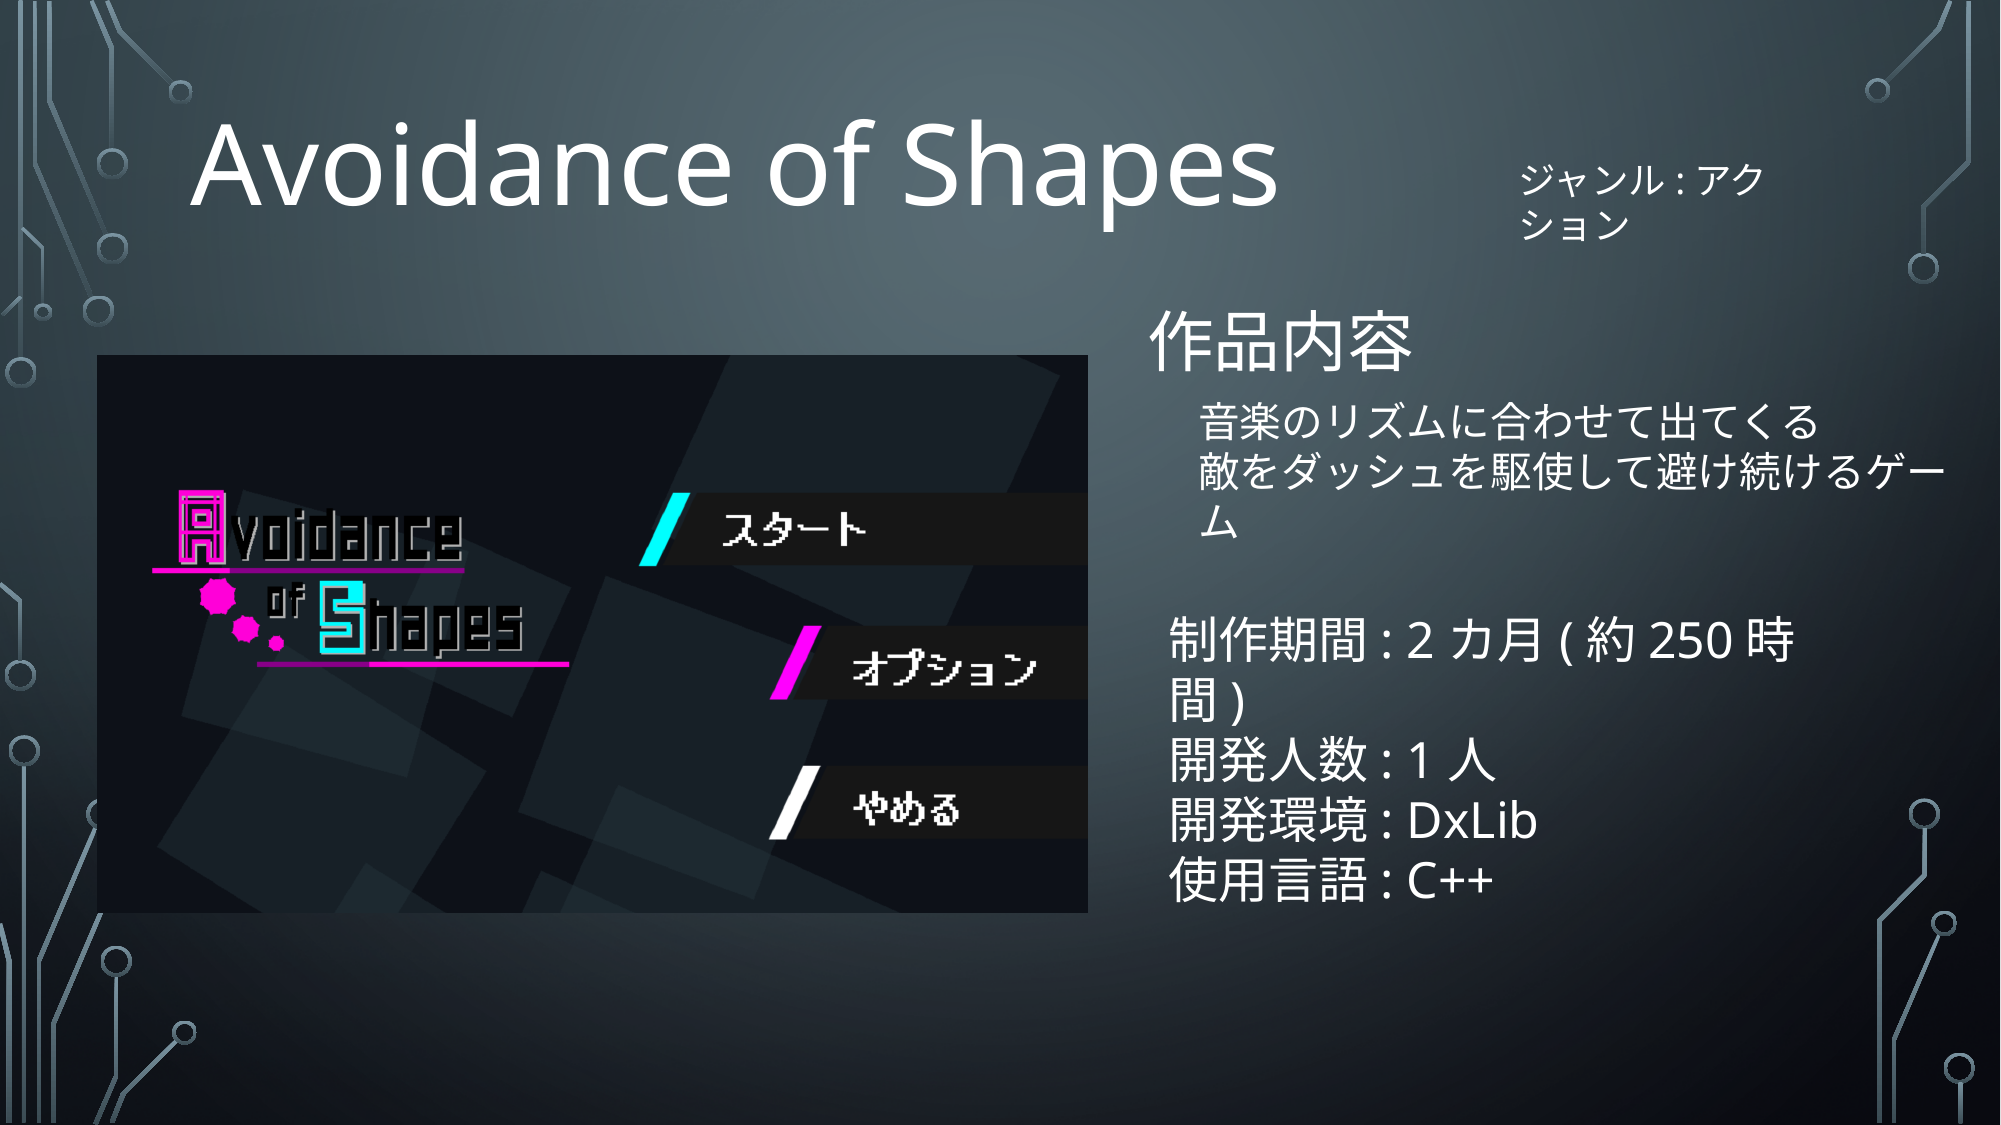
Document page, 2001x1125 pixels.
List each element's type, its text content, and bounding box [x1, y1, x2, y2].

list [96, 355, 1089, 913]
text_box 制作期間: 2カ月(約250時間) 開発人数: 1人 開発環境: DxLib 使用言語: C++ [1153, 600, 1837, 916]
text_box Avoidance of Shapes [175, 86, 1608, 236]
text_box 作品内容 [1132, 292, 1460, 388]
text_box ジャンル:アクション [1503, 149, 1831, 254]
text_box 音楽のリズムに合わせて出てくる 敵をダッシュを駆使して避け続けるゲーム [1183, 388, 2000, 554]
